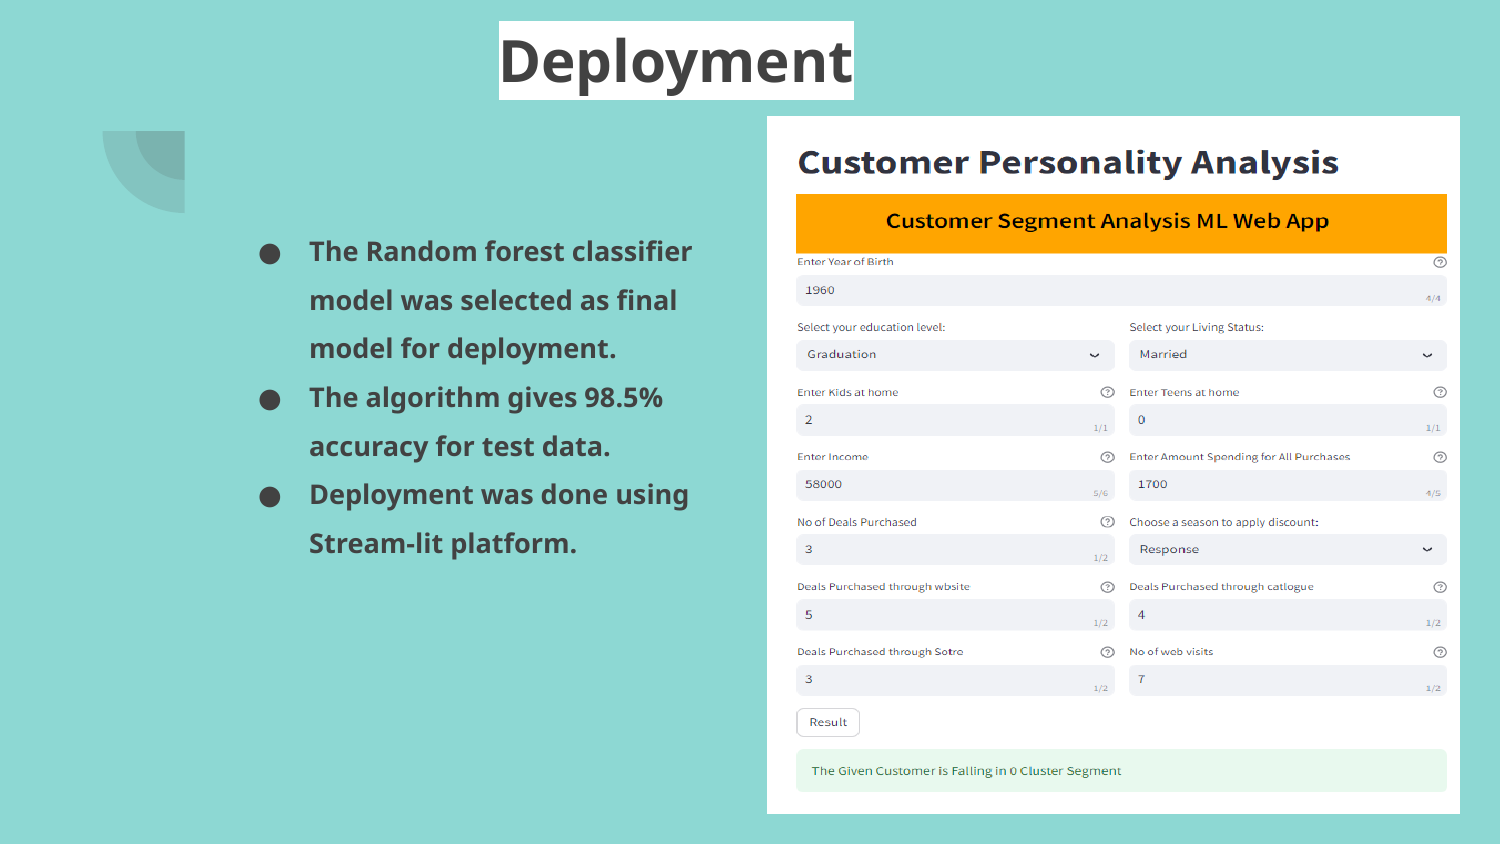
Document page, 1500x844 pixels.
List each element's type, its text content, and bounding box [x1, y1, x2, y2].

list The Random forest classifier model was selected as final model for deployment. The algorithm gives 98.5% accuracy for test data. Deployment was done using Stream-lit platform. [219, 203, 709, 687]
picture [766, 116, 1461, 814]
title Deployment [477, 9, 875, 131]
